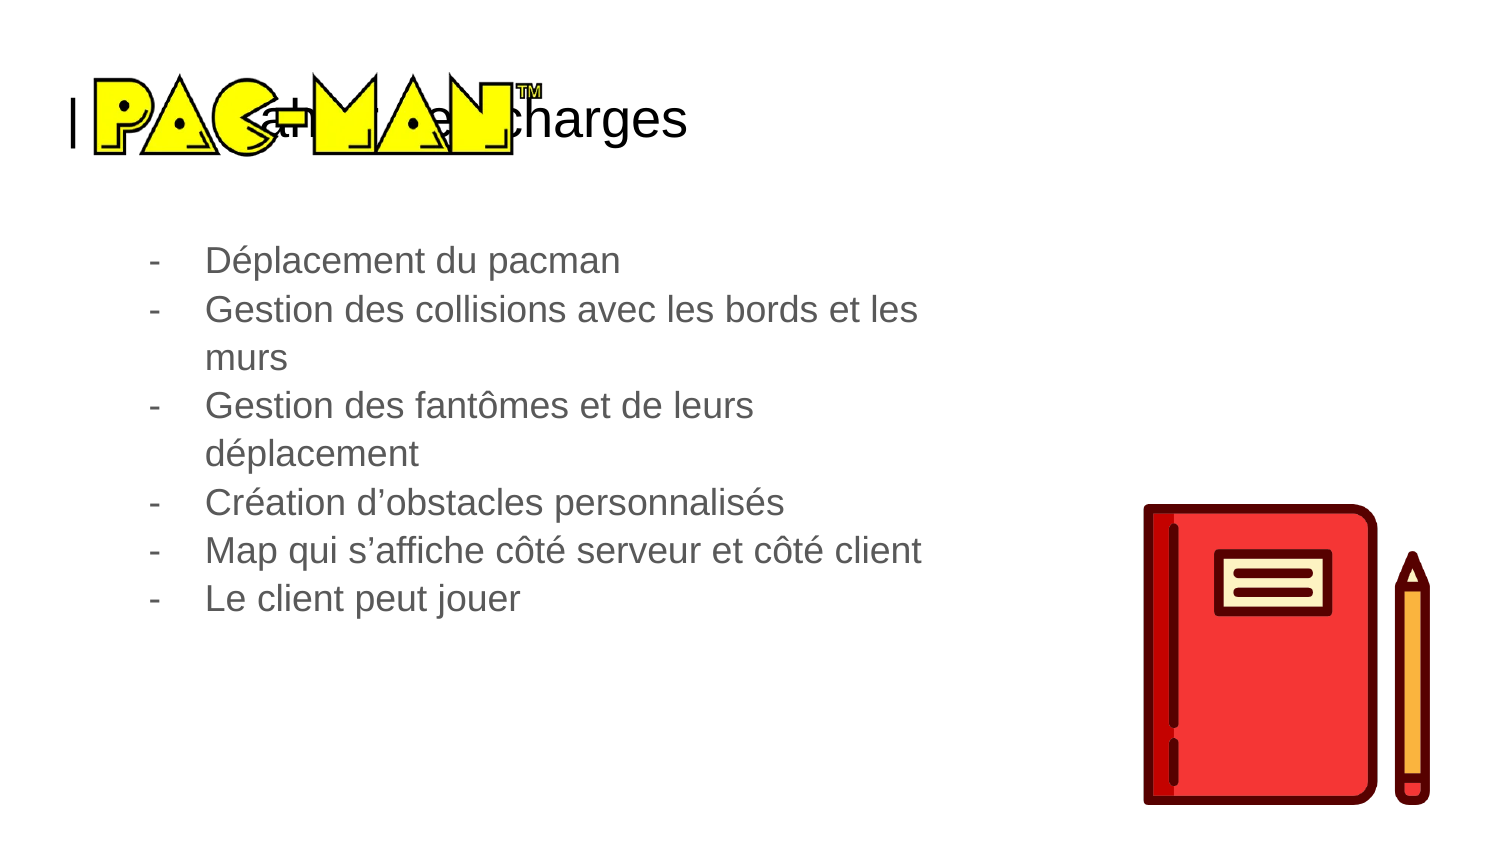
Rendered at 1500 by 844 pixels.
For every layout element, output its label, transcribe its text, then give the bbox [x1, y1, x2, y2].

list Déplacement du pacman Gestion des collisions avec les bords et les murs Gestion des fantômes et de leurs déplacement Création d’obstacles personnalisés Map qui s’affiche côté serveur et côté client Le client peut jouer [114, 218, 987, 779]
picture [1135, 503, 1437, 805]
picture [86, 72, 606, 168]
title | Cahier des charges [51, 72, 85, 167]
title | Cahier des charges [606, 72, 1449, 167]
